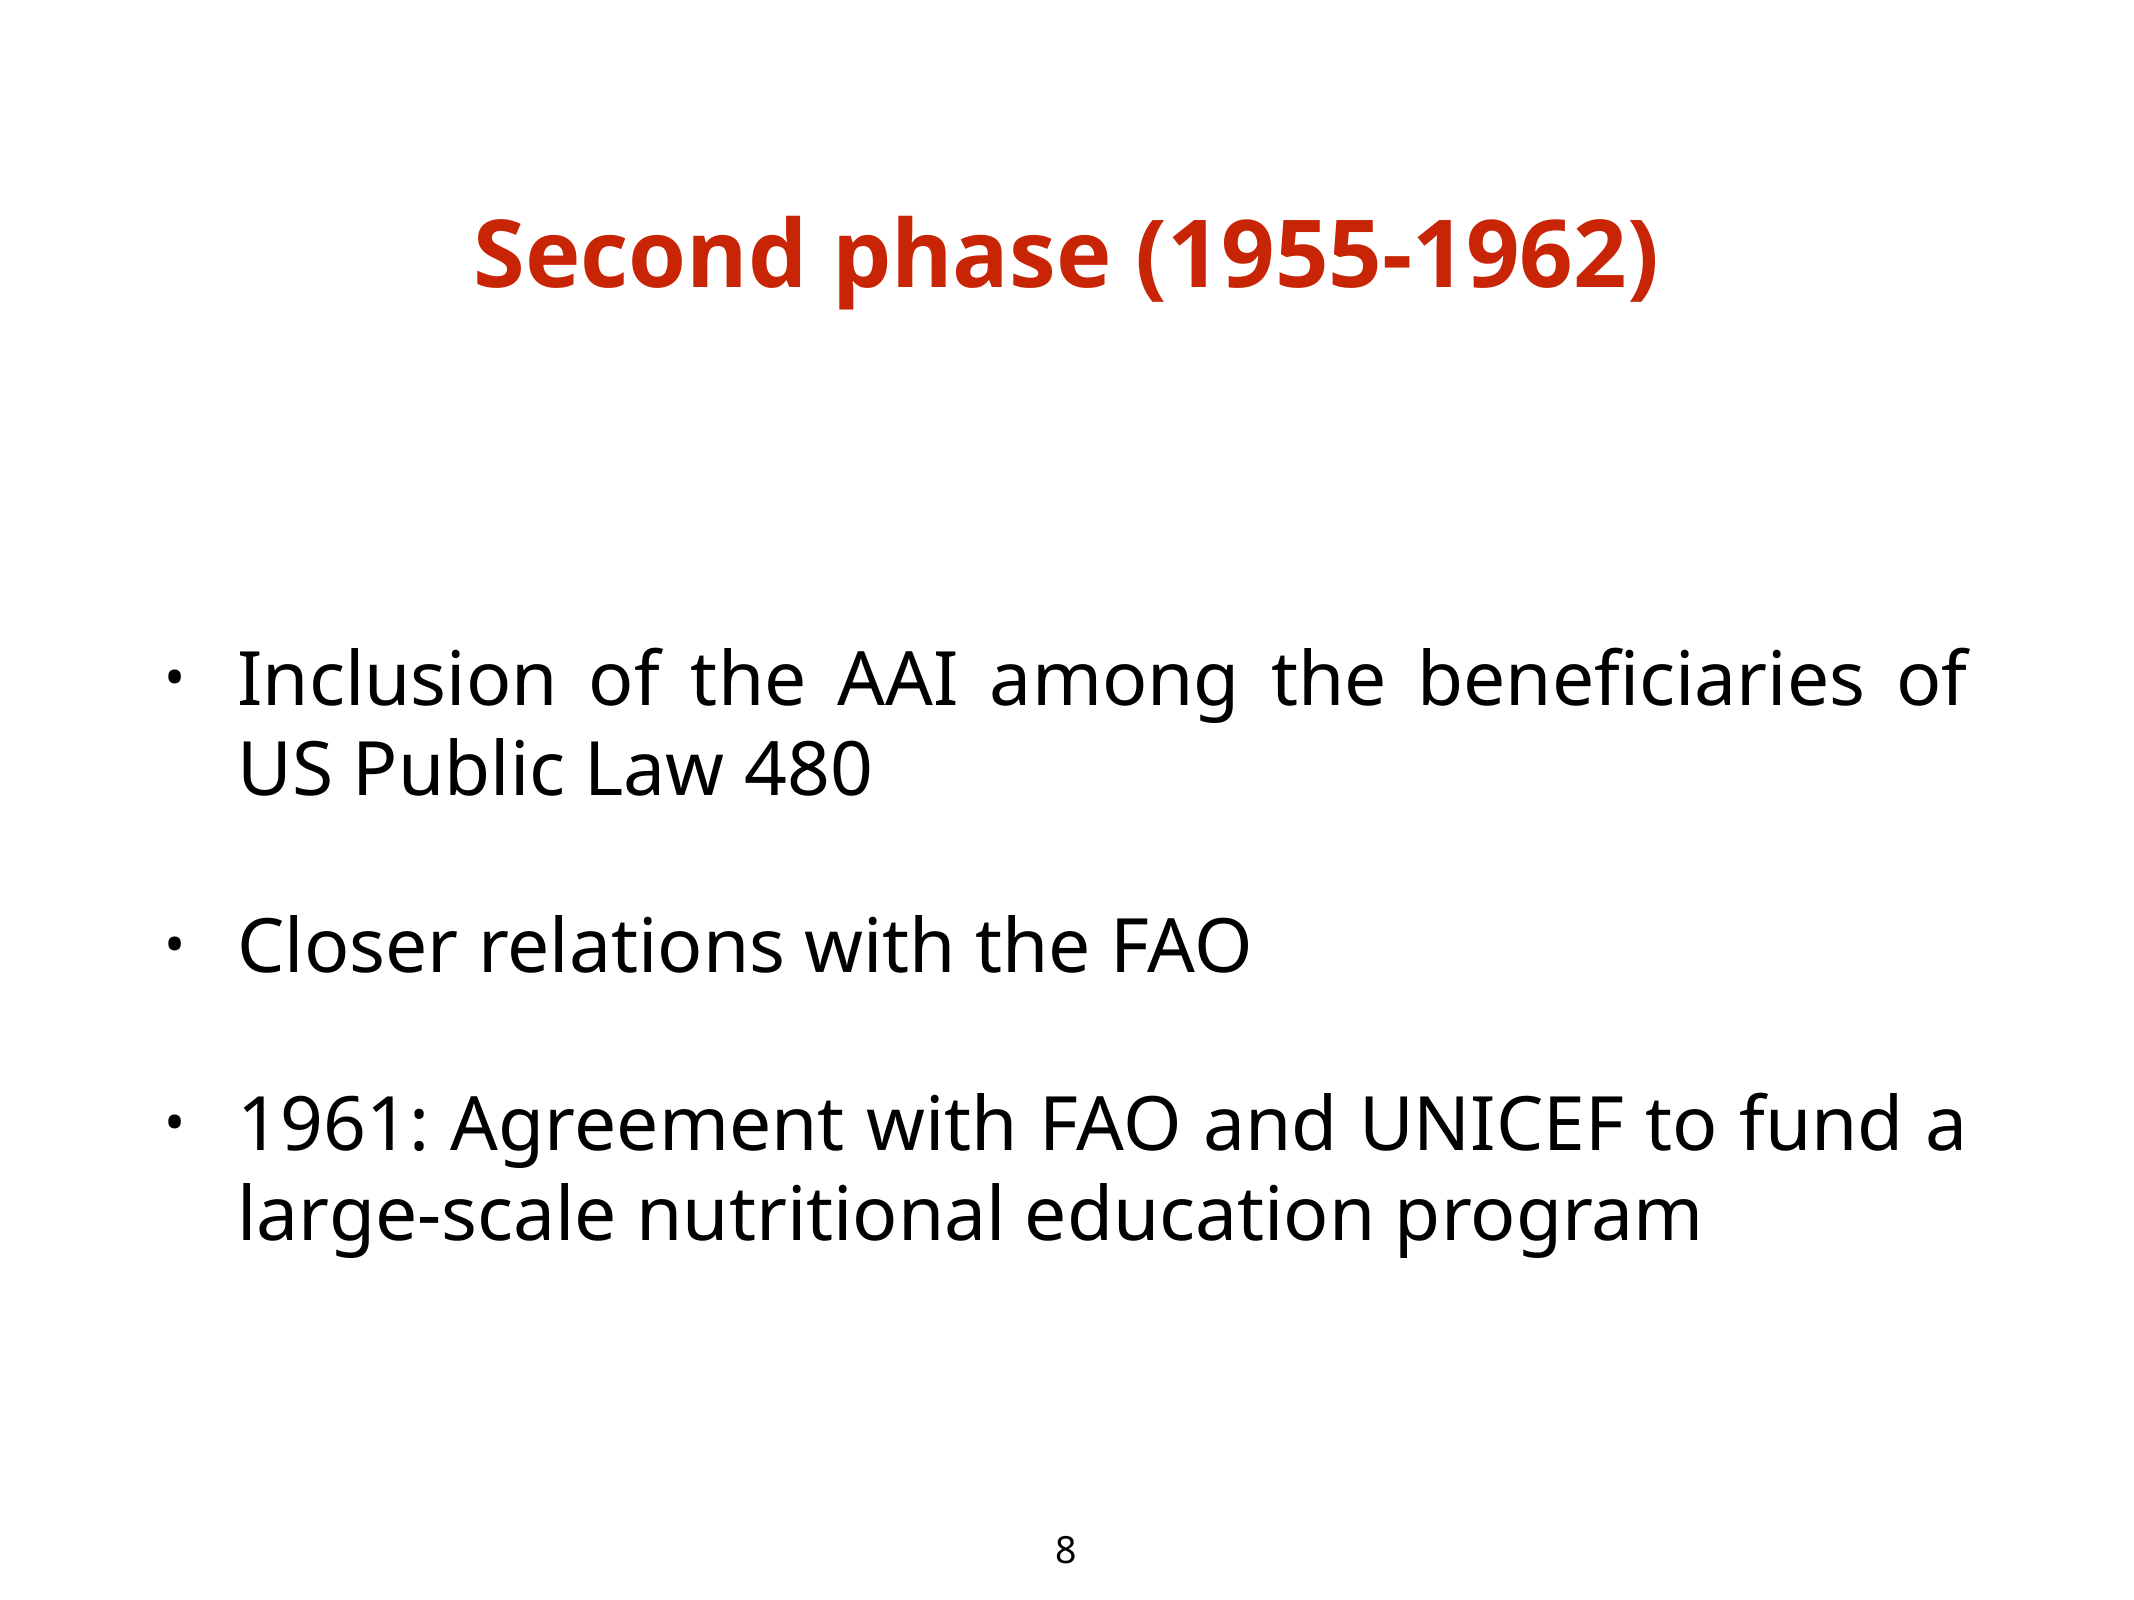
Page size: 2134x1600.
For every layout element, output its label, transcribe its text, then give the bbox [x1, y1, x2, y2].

list Inclusion of the AAI among the beneficiaries of US Public Law 480 Closer relations with the FAO 1961: Agreement with FAO and UNICEF to fund a large-scale nutritional education program [155, 426, 1978, 1459]
title Second phase (1955-1962) [155, 72, 1978, 426]
